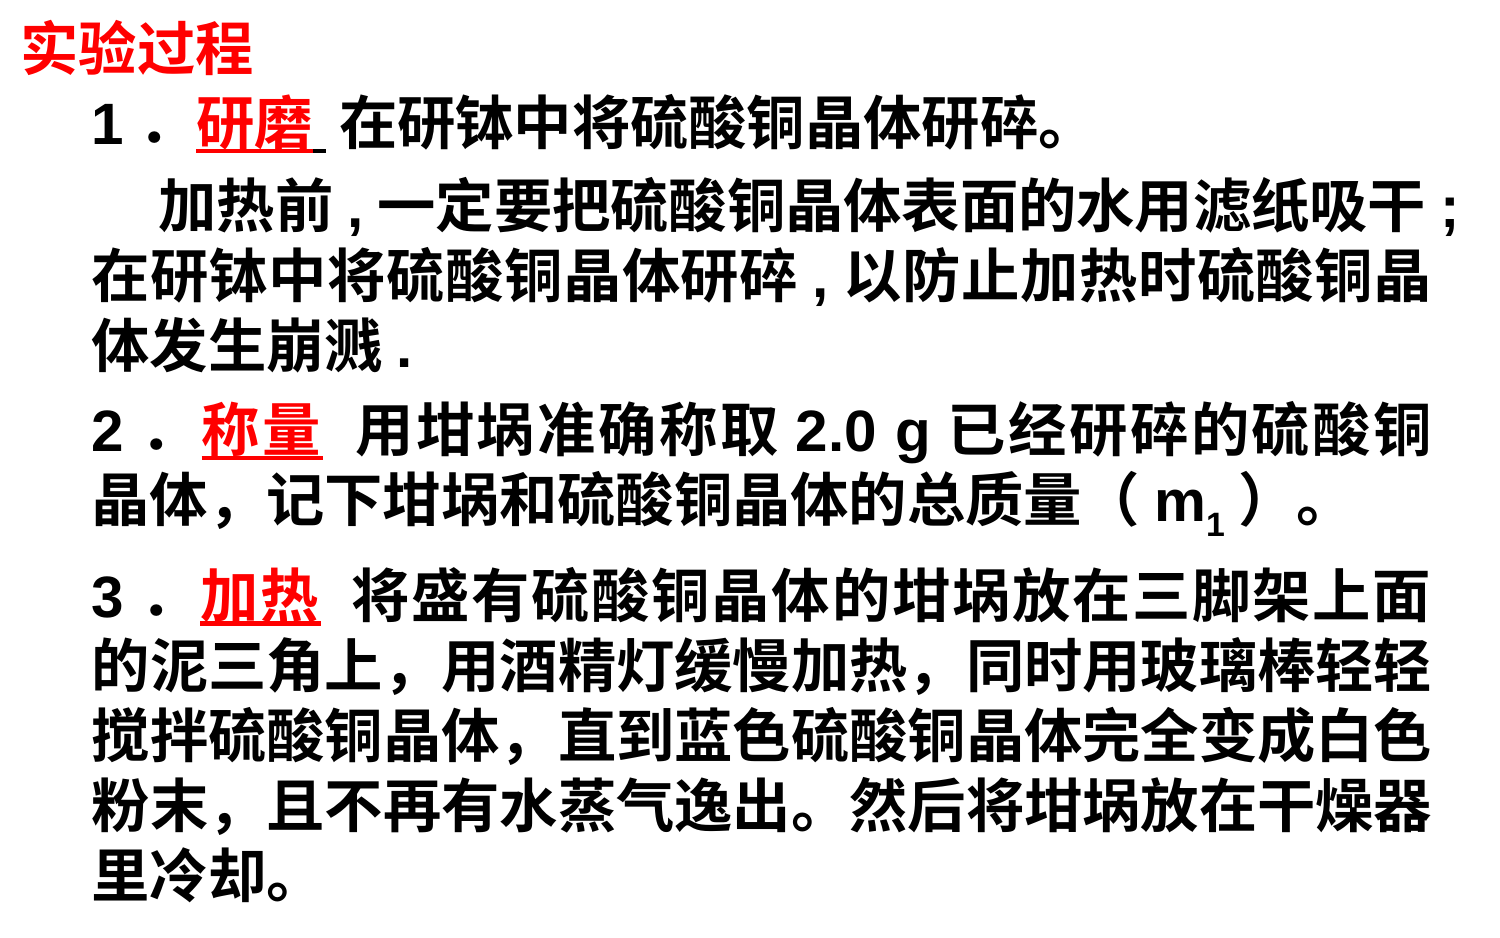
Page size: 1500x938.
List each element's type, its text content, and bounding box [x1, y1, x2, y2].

text_box 实验过程 [5, 4, 613, 90]
text_box 2．称量 用坩埚准确称取2.0 g已经研碎的硫酸铜晶体，记下坩埚和硫酸铜晶体的总质量（m1）。 [76, 385, 1447, 551]
text_box 1．研磨 在研钵中将硫酸铜晶体研碎。 [76, 78, 1317, 161]
text_box 3．加热 将盛有硫酸铜晶体的坩埚放在三脚架上面的泥三角上，用酒精灯缓慢加热，同时用玻璃棒轻轻搅拌硫酸铜晶体，直到蓝色硫酸铜晶体完全变成白色粉末，且不再有水蒸气逸出。然后将坩埚放在干燥器里冷却。 [76, 551, 1447, 917]
text_box 加热前,一定要把硫酸铜晶体表面的水用滤纸吸干;在研钵中将硫酸铜晶体研碎,以防止加热时硫酸铜晶体发生崩溅. [76, 161, 1447, 385]
